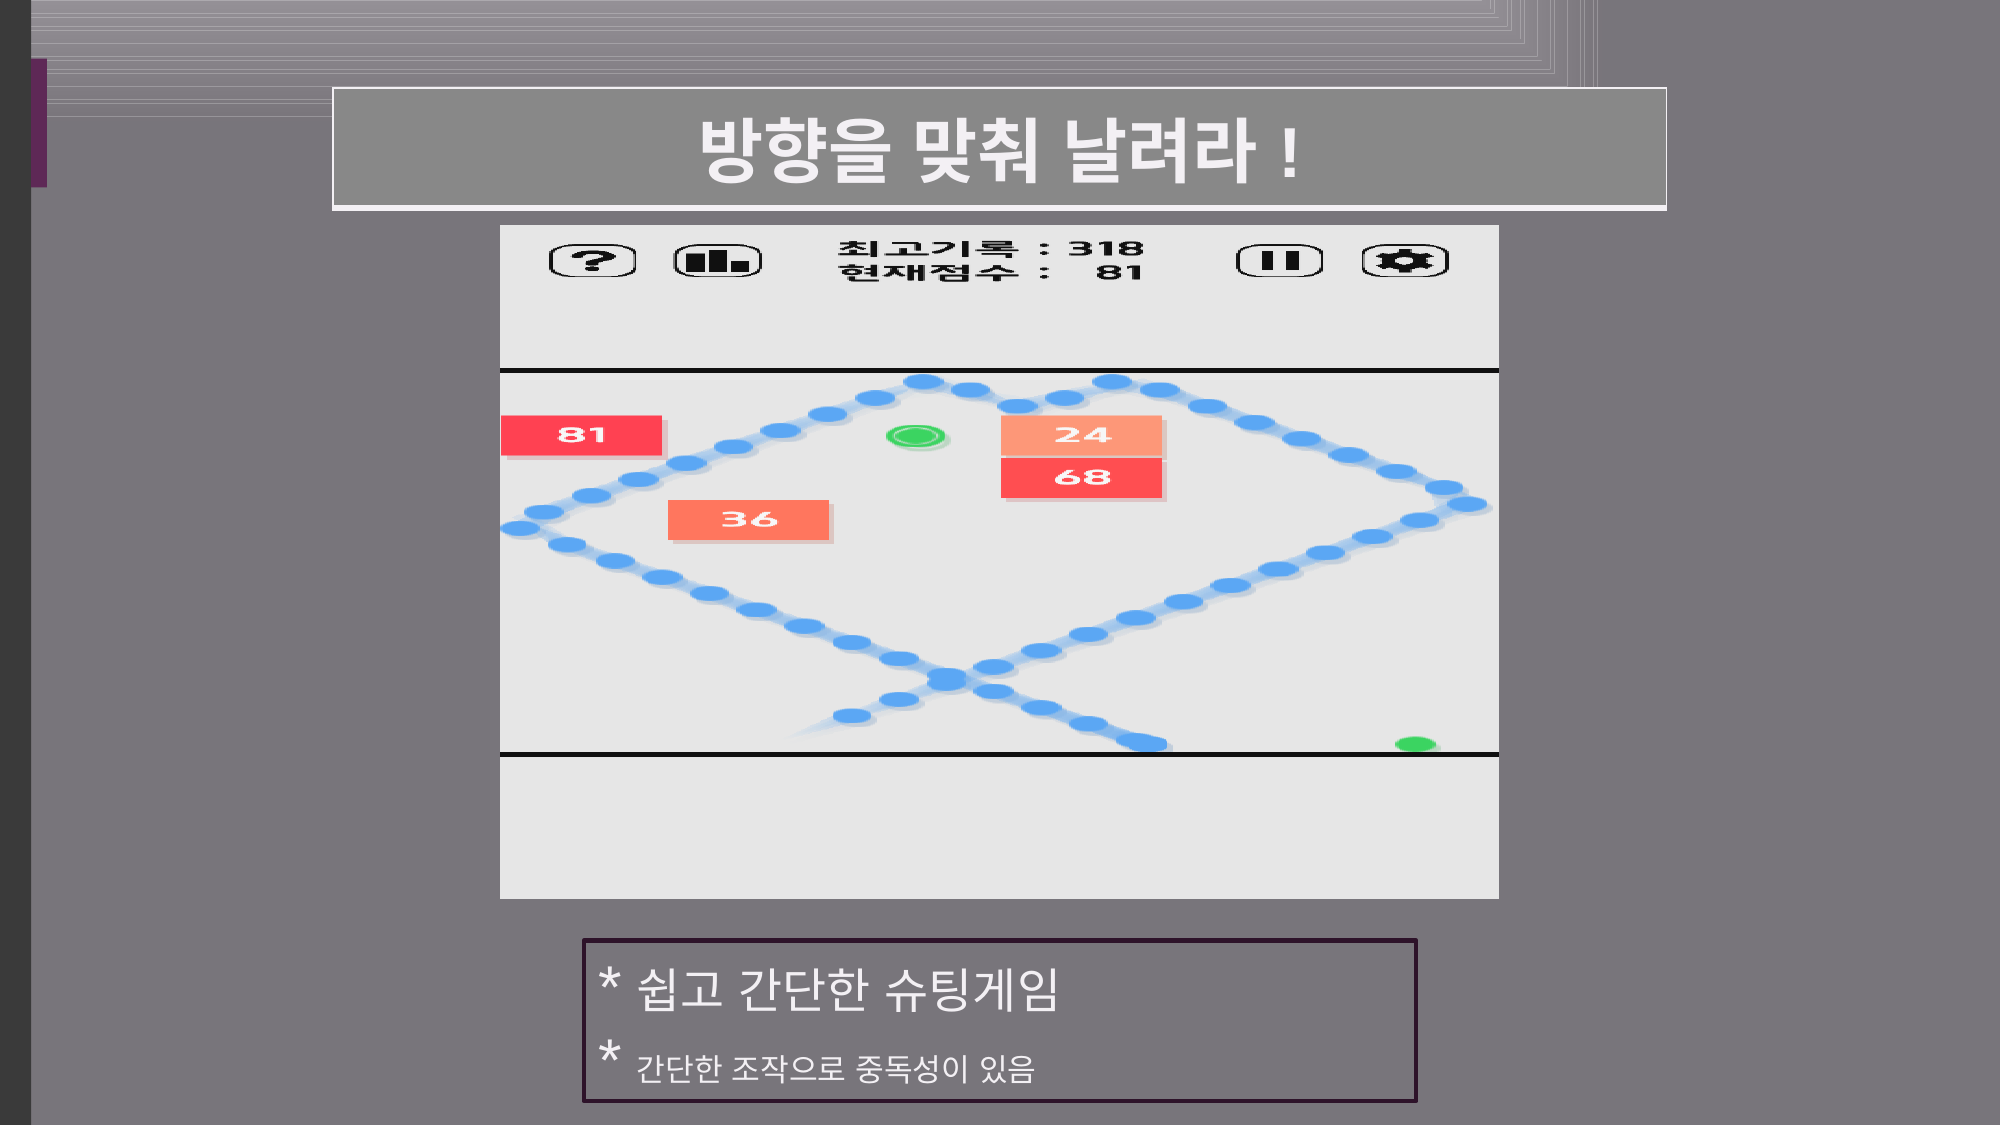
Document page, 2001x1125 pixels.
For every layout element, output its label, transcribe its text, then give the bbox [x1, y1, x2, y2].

picture [500, 225, 1500, 900]
table_header 방향을 맞춰 날려라! [334, 89, 1666, 205]
title *쉽고 간단한 슈팅게임 *간단한 조작으로 중독성이 있음 [582, 938, 1418, 1103]
